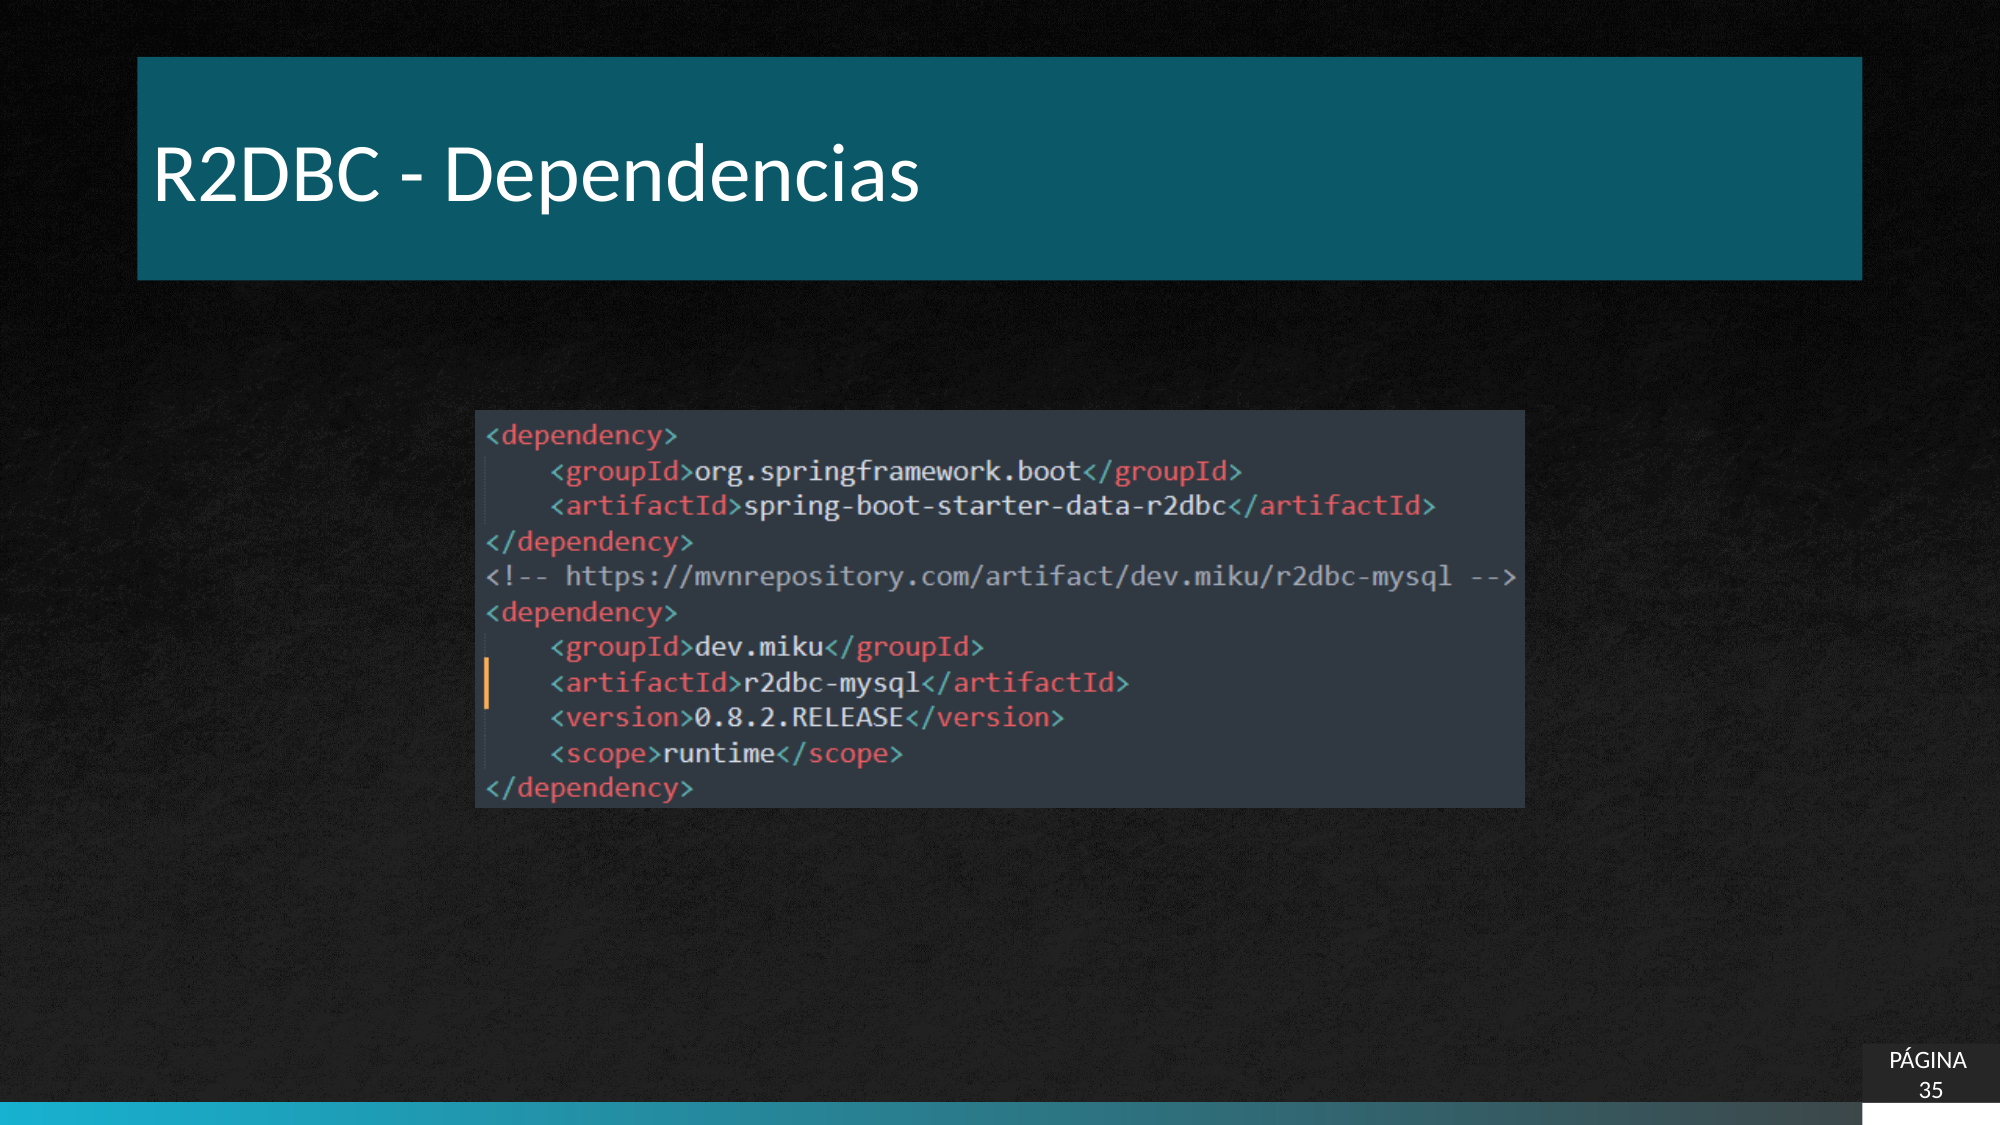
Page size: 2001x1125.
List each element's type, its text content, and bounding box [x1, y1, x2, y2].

title R2DBC - Dependencias [137, 56, 1863, 281]
picture [0, 0, 2000, 1103]
list [137, 299, 1863, 1014]
slide_number PÁGINA 35 [1862, 1043, 2000, 1103]
